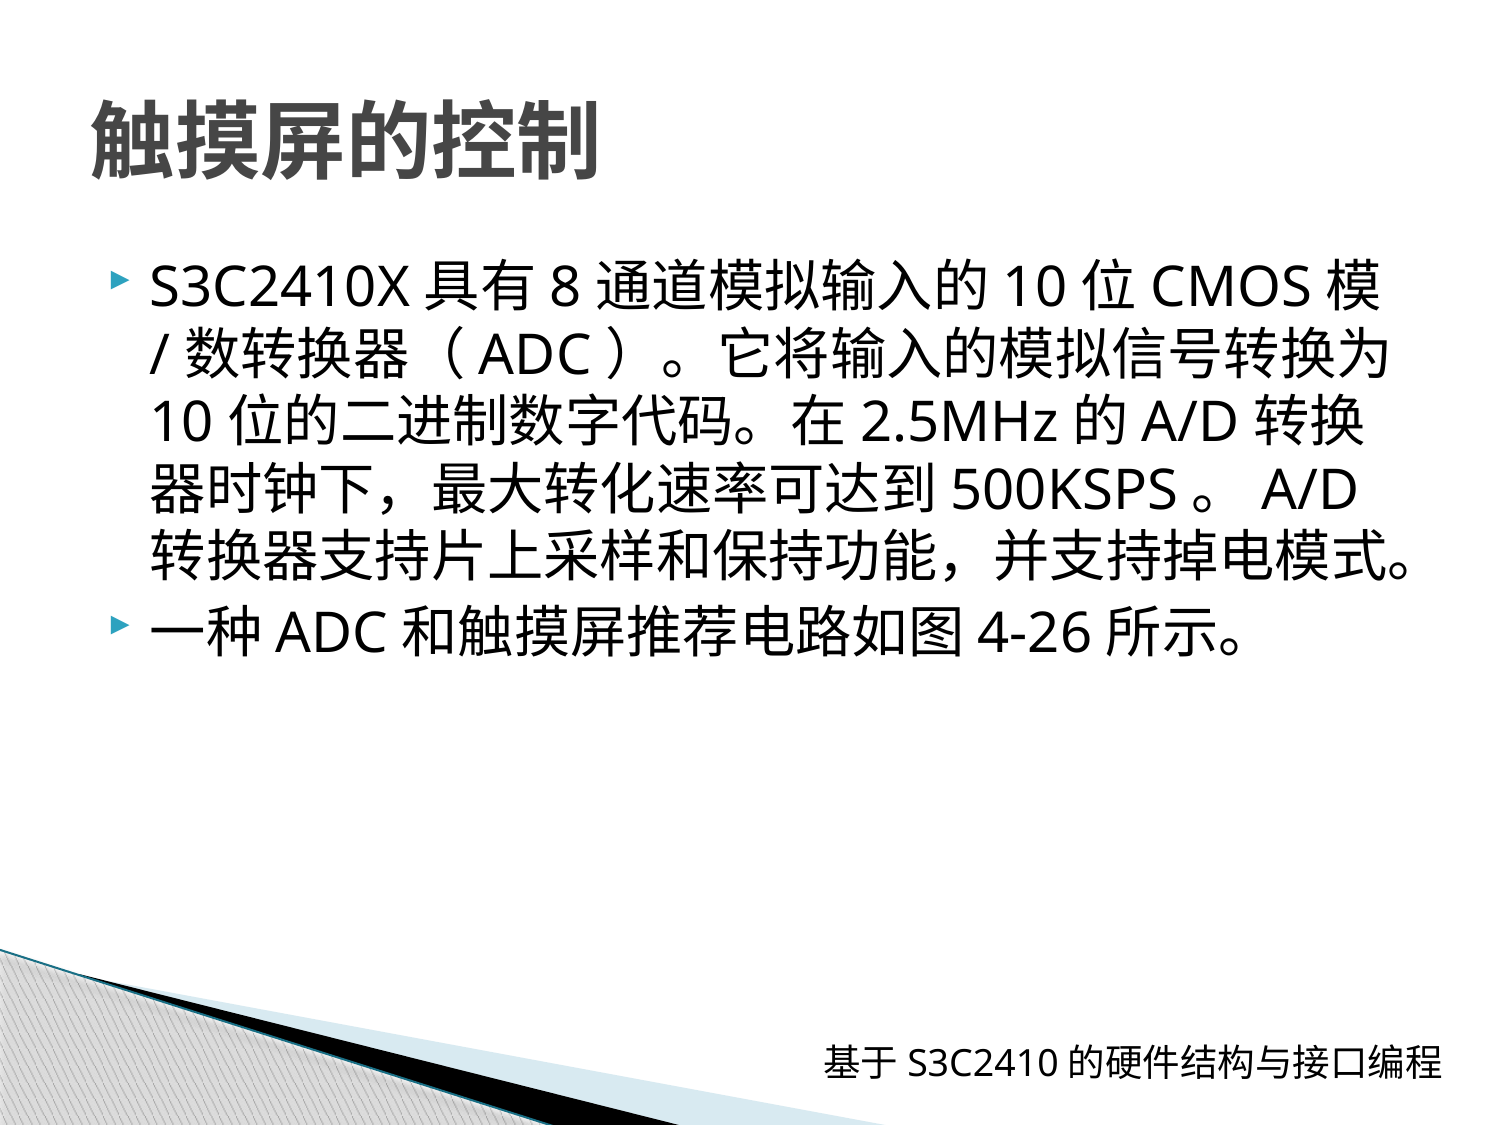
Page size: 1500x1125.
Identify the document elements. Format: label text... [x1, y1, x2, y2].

list S3C2410X具有8通道模拟输入的10位CMOS模/数转换器（ADC）。它将输入的模拟信号转换为10位的二进制数字代码。在2.5MHz的A/D转换器时钟下，最大转化速率可达到500KSPS。A/D转换器支持片上采样和保持功能，并支持掉电模式。 一种ADC和触摸屏推荐电路如图4-26所示。 [75, 243, 1425, 986]
title 触摸屏的控制 [75, 45, 1425, 233]
text_box 基于S3C2410的硬件结构与接口编程 [808, 1031, 1500, 1091]
